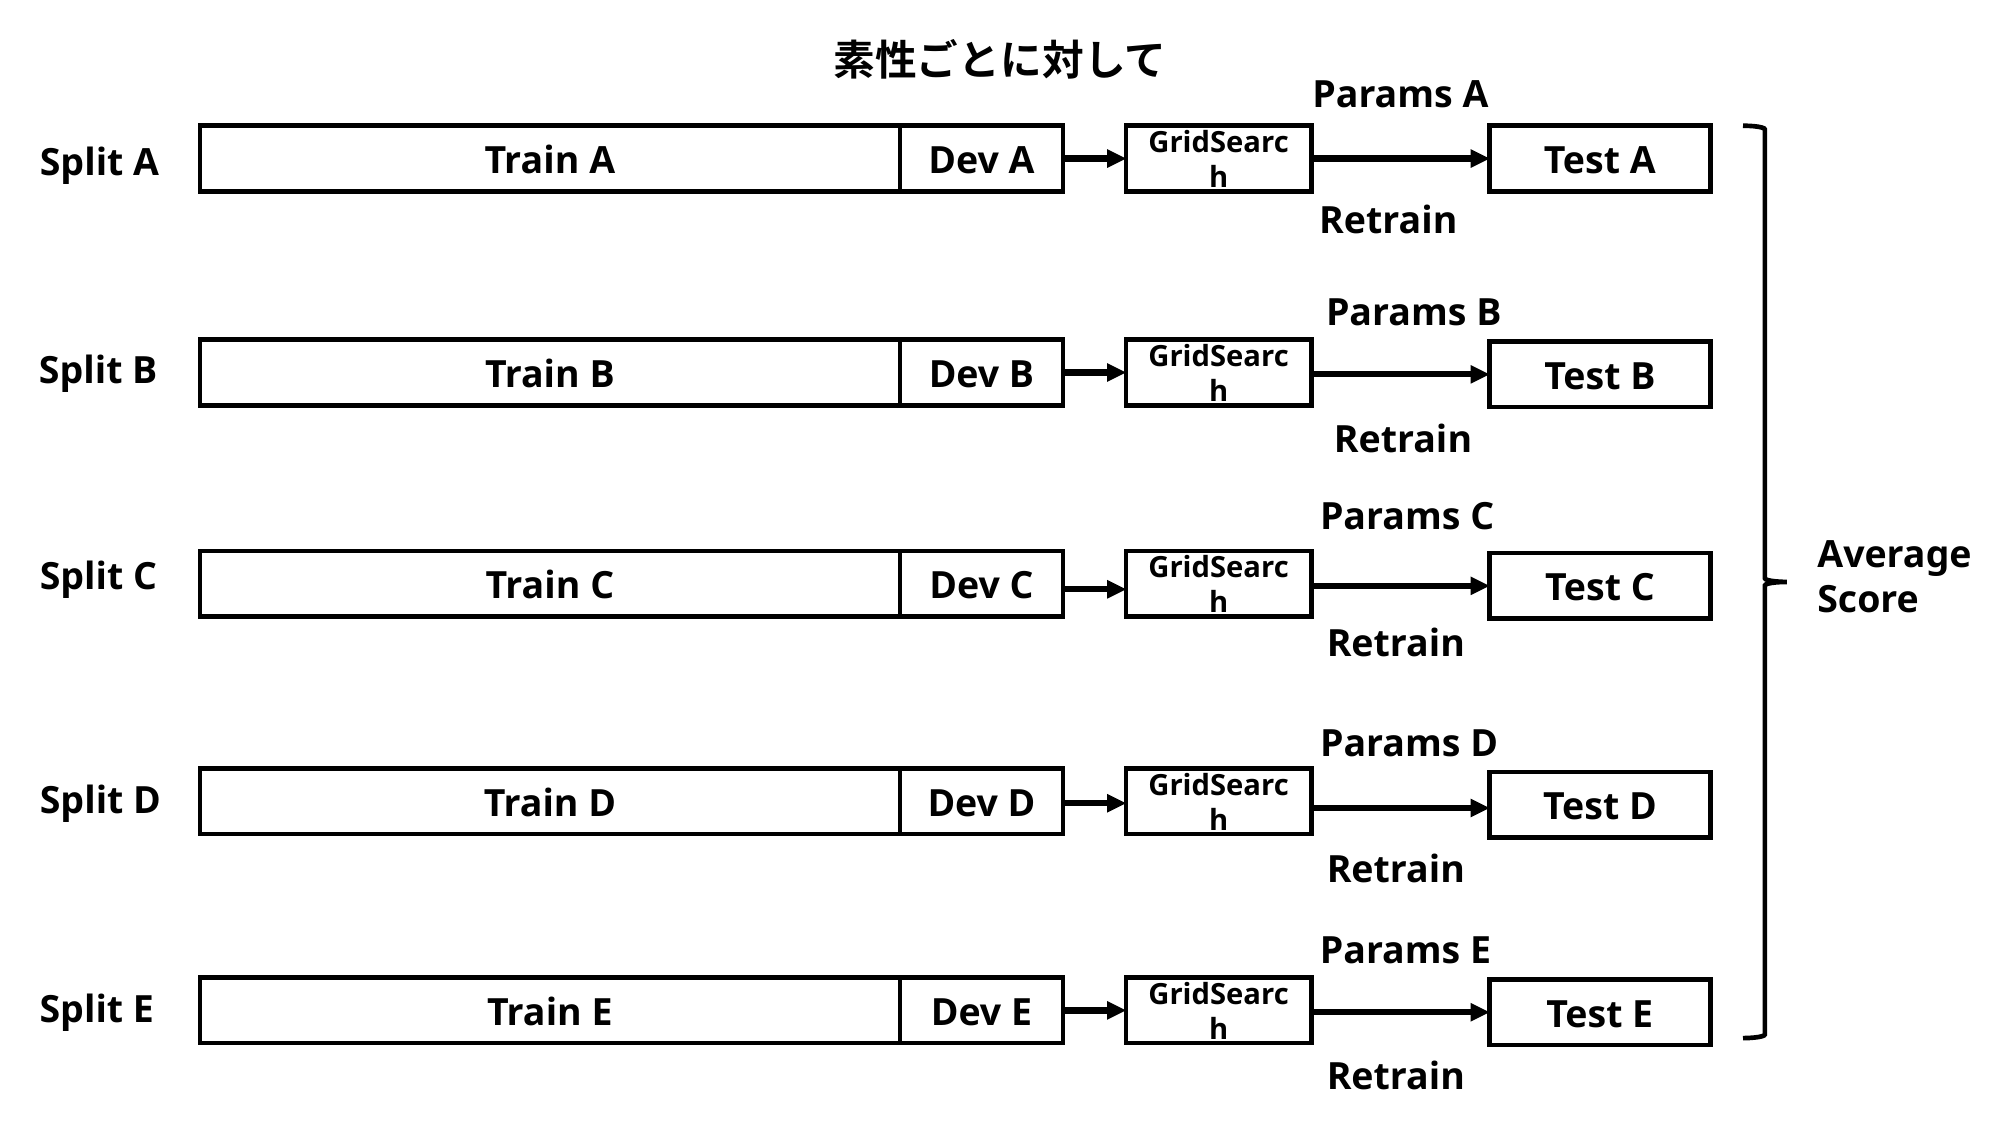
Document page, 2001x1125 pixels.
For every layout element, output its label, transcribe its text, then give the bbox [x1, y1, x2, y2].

text_box Retrain [1304, 189, 1473, 249]
text_box Test B [1488, 341, 1712, 408]
text_box Split E [24, 977, 169, 1038]
text_box Params E [1304, 918, 1506, 978]
text_box Dev B [899, 339, 1064, 406]
text_box Dev C [899, 550, 1064, 618]
text_box Retrain [1312, 1045, 1481, 1105]
text_box Test D [1488, 771, 1712, 838]
text_box Train E [199, 977, 899, 1044]
text_box Dev A [899, 125, 1064, 192]
text_box Params A [1297, 62, 1504, 122]
text_box GridSearch [1125, 550, 1313, 618]
text_box Params B [1311, 280, 1517, 341]
text_box Train A [199, 125, 899, 192]
text_box GridSearch [1125, 125, 1313, 192]
text_box GridSearch [1125, 339, 1313, 406]
text_box Test C [1488, 552, 1712, 620]
text_box Params C [1305, 484, 1510, 545]
text_box GridSearch [1125, 768, 1313, 835]
text_box Retrain [1312, 838, 1481, 898]
text_box Average Score [1802, 522, 1987, 627]
text_box Dev D [899, 768, 1064, 835]
text_box Test E [1488, 978, 1712, 1046]
text_box [1743, 125, 1787, 1039]
text_box Train B [199, 339, 899, 406]
text_box GridSearch [1125, 977, 1313, 1044]
text_box Split B [24, 339, 173, 399]
text_box Train D [199, 768, 899, 835]
text_box 素性ごとに対して [818, 26, 1182, 91]
text_box Retrain [1312, 611, 1481, 671]
text_box Dev E [899, 977, 1064, 1044]
text_box Split C [24, 544, 172, 605]
text_box Retrain [1319, 407, 1488, 467]
text_box Split A [25, 130, 175, 191]
text_box Test A [1488, 125, 1712, 192]
text_box Params D [1305, 711, 1513, 771]
text_box Train C [199, 550, 899, 618]
text_box Split D [25, 768, 176, 829]
